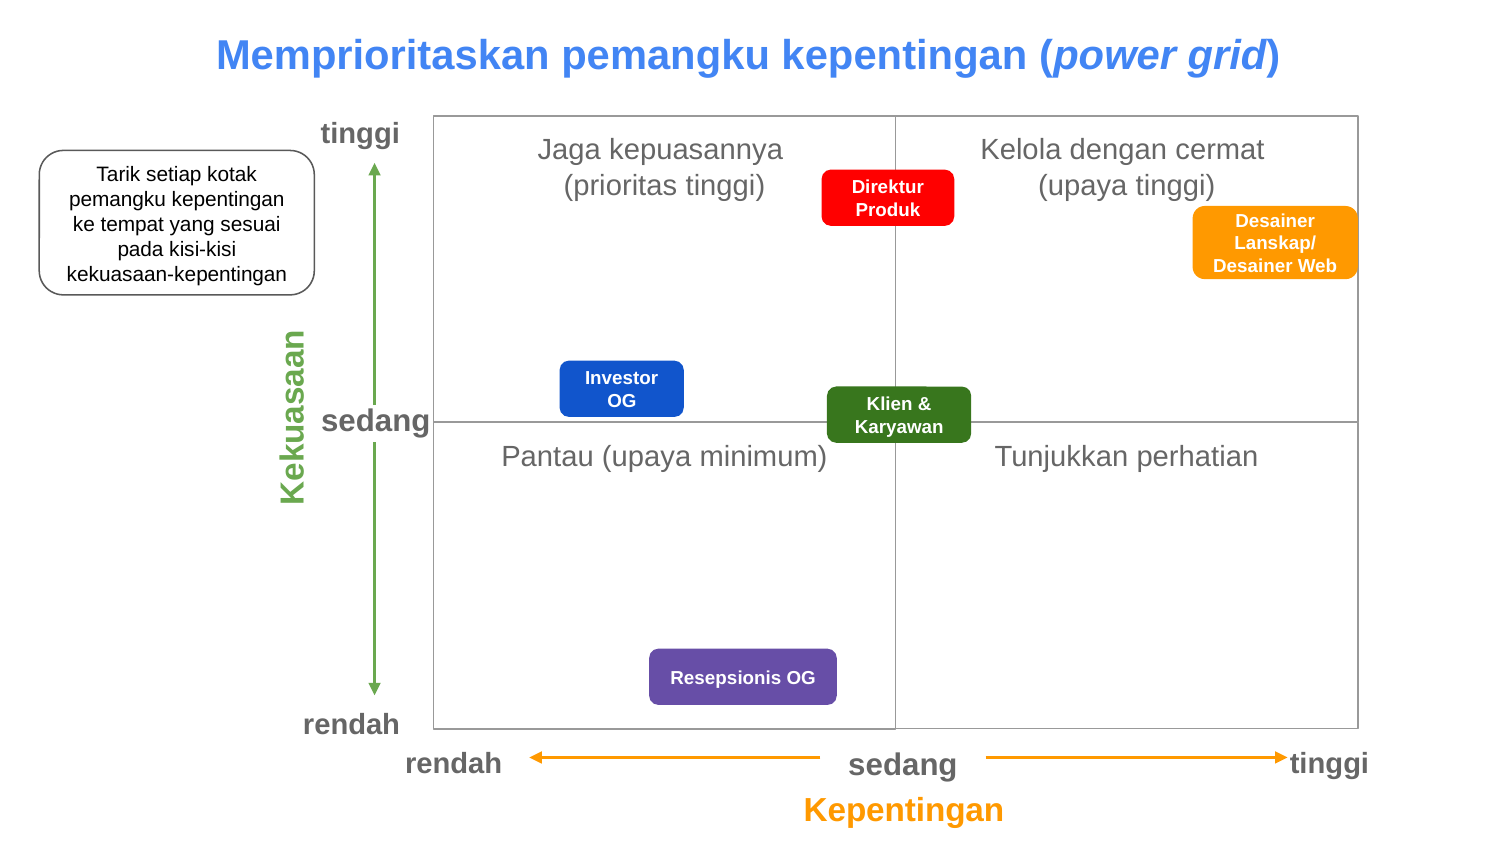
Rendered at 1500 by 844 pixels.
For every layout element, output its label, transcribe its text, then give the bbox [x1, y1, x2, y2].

text_box Memprioritaskan pemangku kepentingan (power grid) [0, 12, 1499, 86]
text_box rendah [215, 690, 416, 729]
text_box Kepentingan [721, 772, 1087, 843]
text_box Tunjukkan perhatian [895, 422, 1358, 729]
text_box Pantau (upaya minimum) [433, 422, 895, 729]
text_box sedang [293, 385, 459, 442]
text_box Investor OG [559, 360, 684, 417]
text_box Kelola dengan cermat (upaya tinggi) [895, 115, 1358, 422]
text_box Tarik setiap kotak pemangku kepentingan ke tempat yang sesuai pada kisi-kisi kekuasaan-kepentingan [39, 150, 315, 295]
text_box tinggi [215, 98, 416, 138]
text_box Jaga kepuasannya (prioritas tinggi) [433, 115, 895, 422]
text_box rendah [377, 729, 530, 786]
text_box Klien & Karyawan [826, 386, 972, 443]
text_box [6, 148, 298, 207]
text_box Resepsionis OG [649, 648, 837, 705]
text_box Kekuasaan [271, 314, 310, 562]
text_box Direktur Produk [821, 169, 955, 226]
text_box Desainer Lanskap/ Desainer Web [1192, 205, 1358, 280]
text_box tinggi [1253, 729, 1406, 786]
text_box sedang [820, 729, 986, 772]
